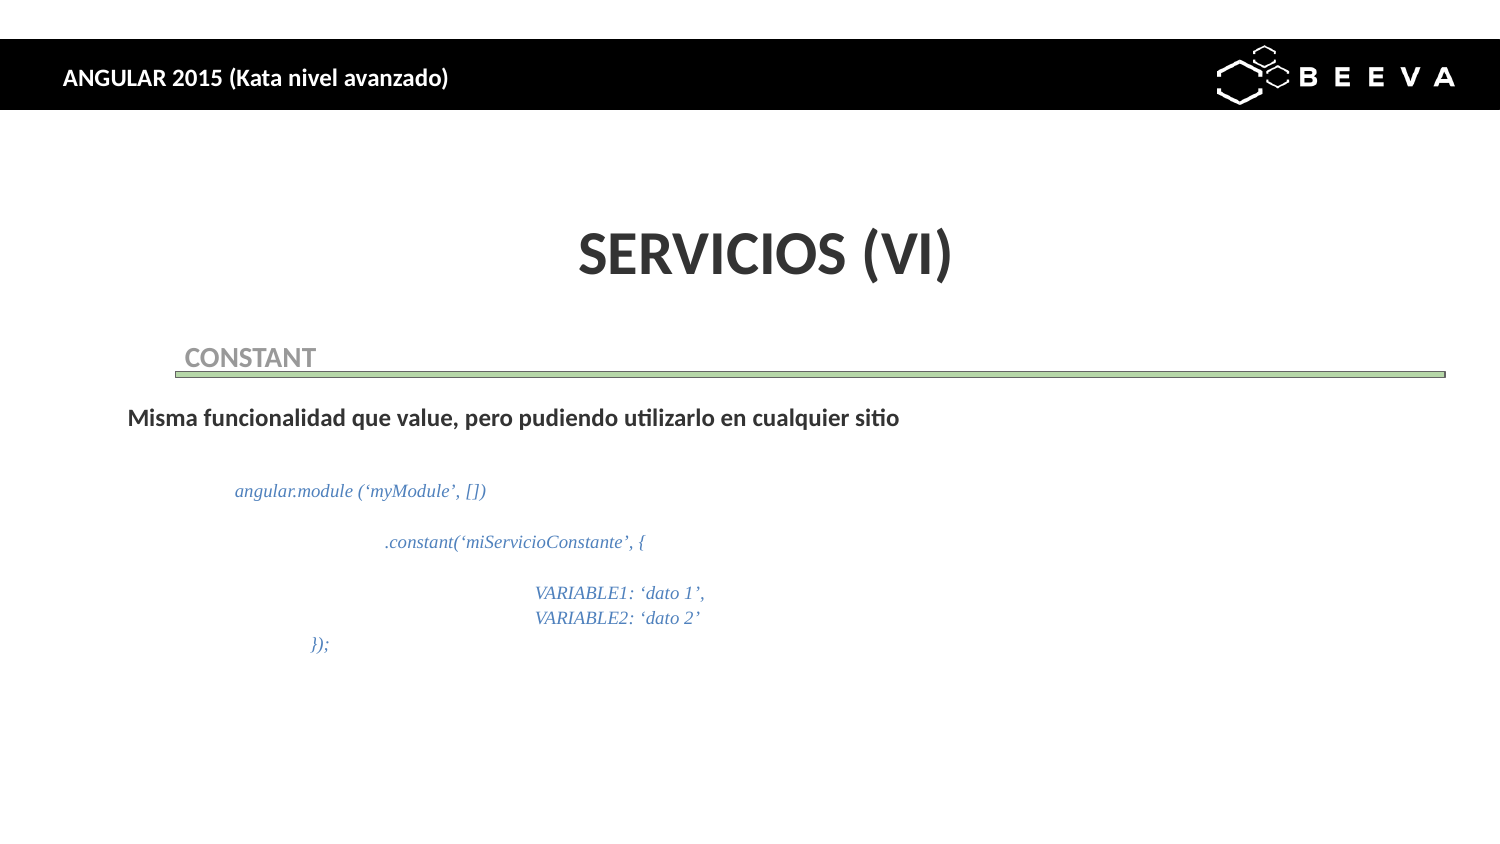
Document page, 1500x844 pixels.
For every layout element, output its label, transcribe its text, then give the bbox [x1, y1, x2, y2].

text_box angular.module (‘myModule’, []) .constant(‘miServicioConstante’, { VARIABLE1: ‘dato 1’, VARIABLE2: ‘dato 2’ }); [219, 471, 846, 659]
text_box [0, 40, 1500, 109]
list CONSTANT [169, 330, 757, 372]
list Misma funcionalidad que value, pero pudiendo utilizarlo en cualquier sitio [112, 394, 1184, 436]
list SERVICIOS (VI) [129, 204, 1404, 302]
list ANGULAR 2015 (Kata nivel avanzado) [47, 53, 1062, 96]
text_box [175, 371, 1445, 378]
picture [1217, 44, 1455, 105]
